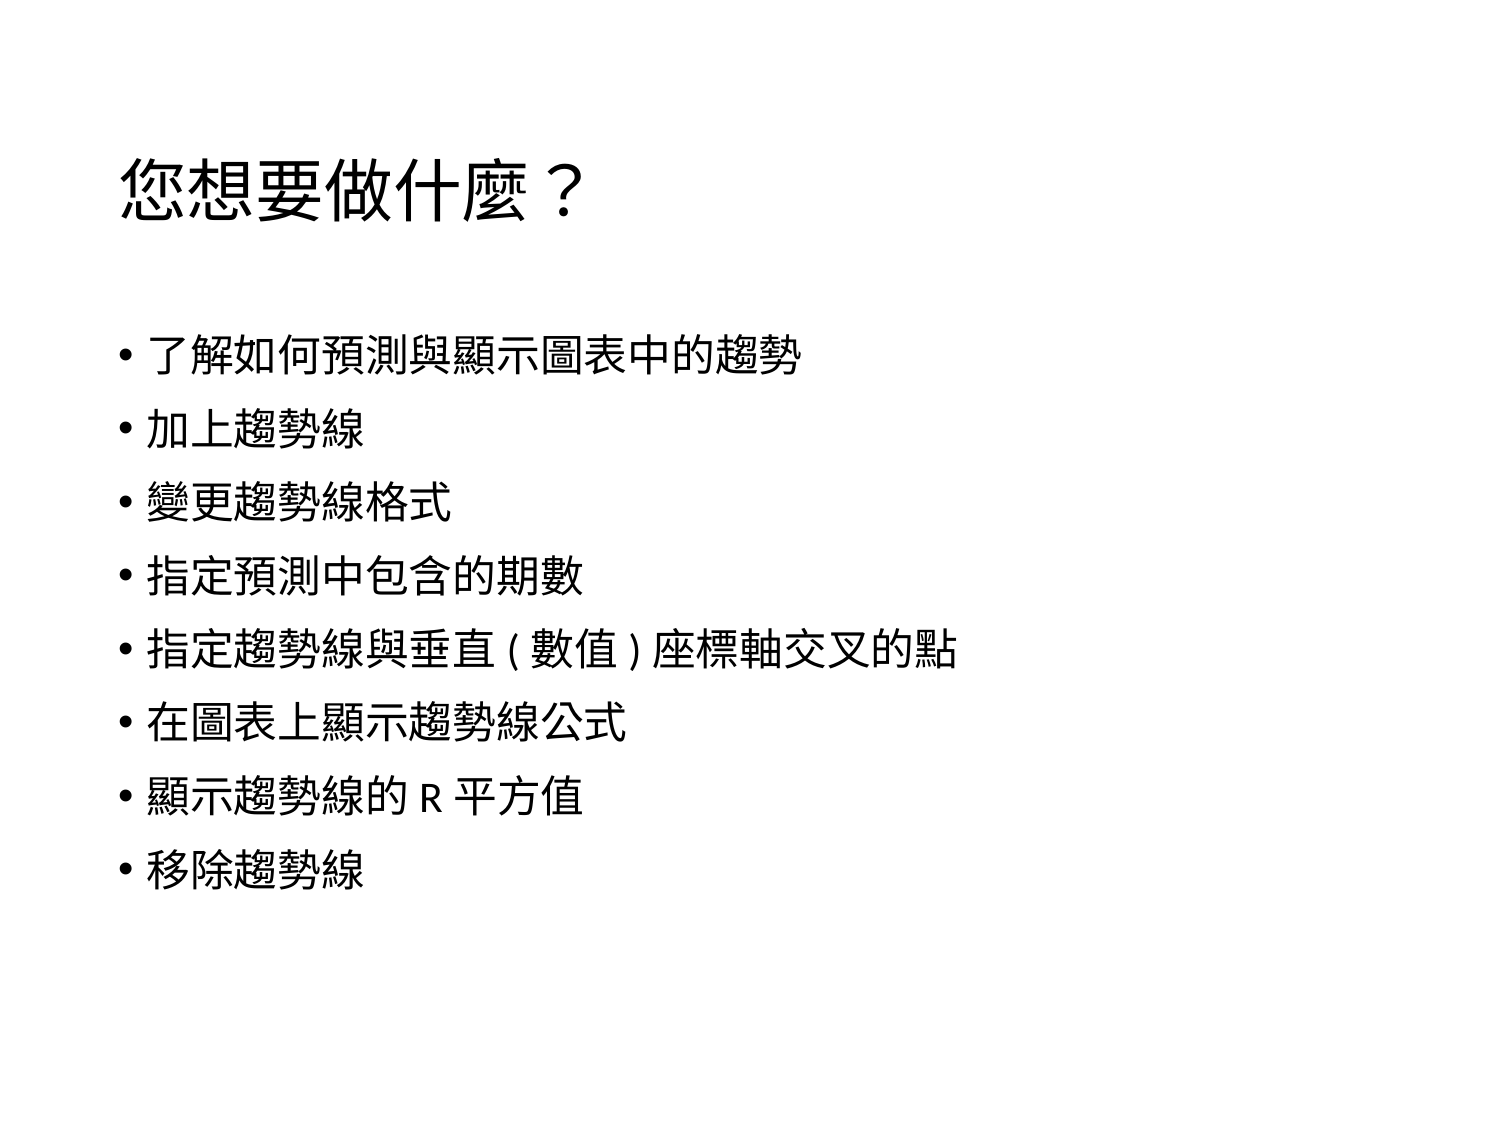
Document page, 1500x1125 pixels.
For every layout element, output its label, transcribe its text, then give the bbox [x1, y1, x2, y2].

list 了解如何預測與顯示圖表中的趨勢 加上趨勢線 變更趨勢線格式 指定預測中包含的期數 指定趨勢線與垂直(數值)座標軸交叉的點 在圖表上顯示趨勢線公式 顯示趨勢線的R平方值 移除趨勢線 [103, 299, 1397, 1014]
title 您想要做什麼？ [103, 59, 1397, 278]
